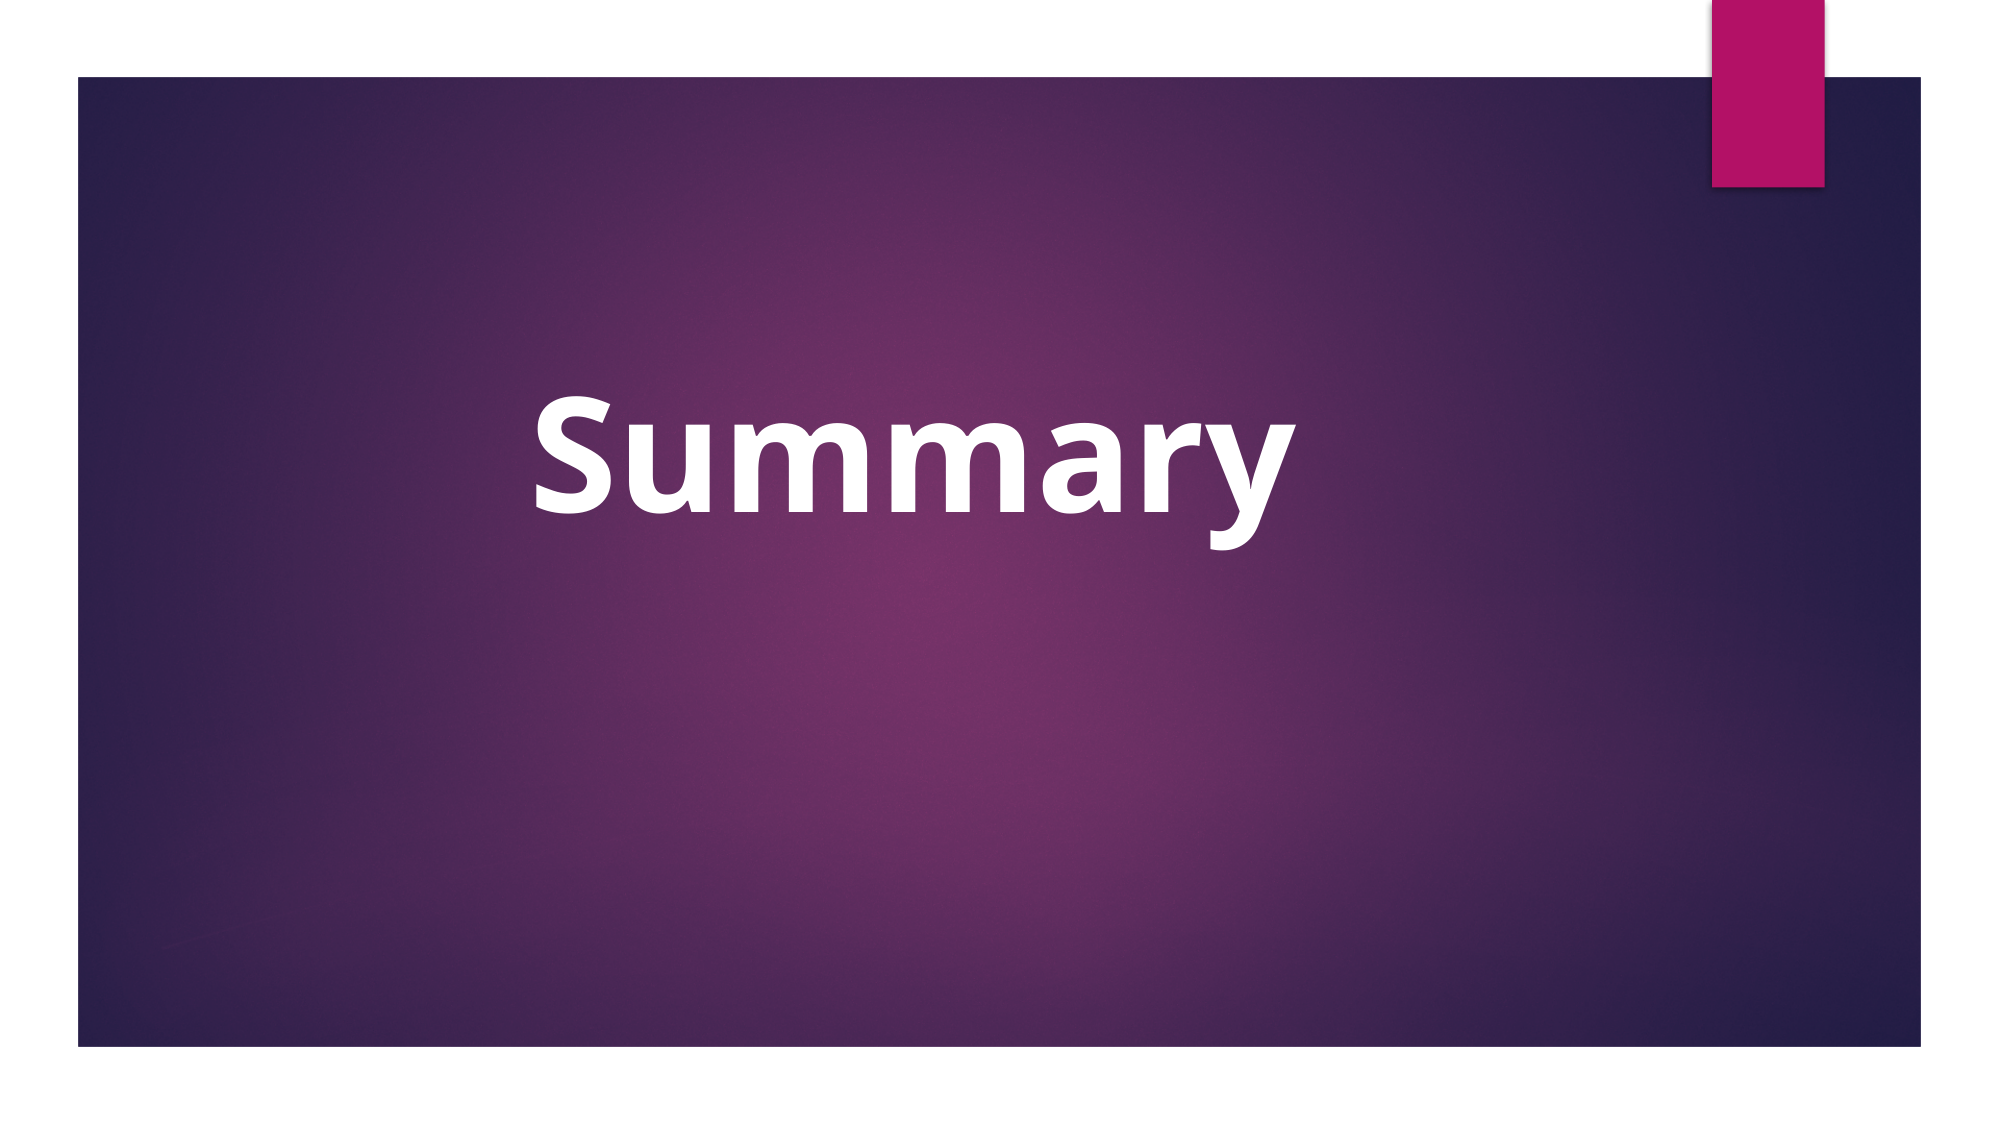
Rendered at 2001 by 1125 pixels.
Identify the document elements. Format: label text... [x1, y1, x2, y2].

title Summary [189, 344, 1638, 553]
